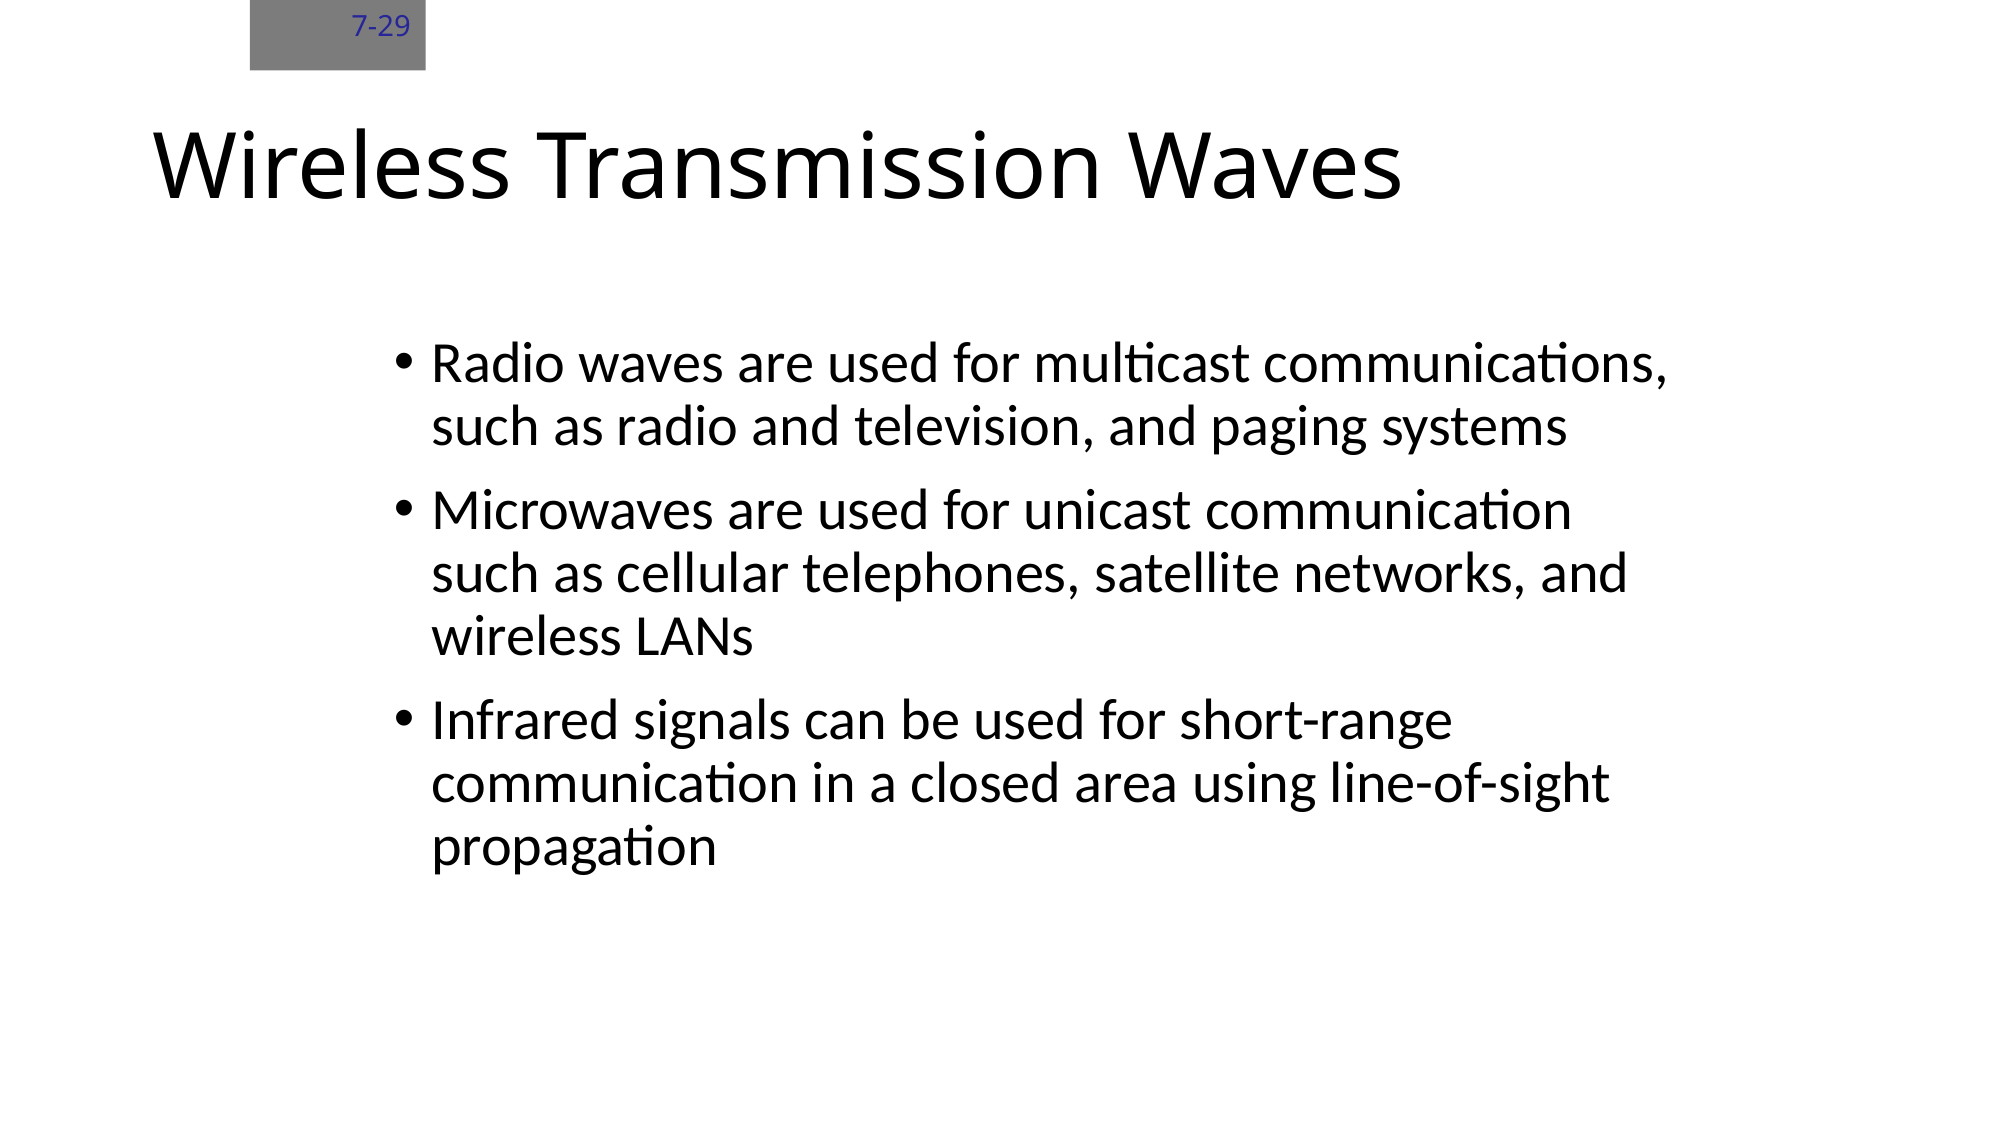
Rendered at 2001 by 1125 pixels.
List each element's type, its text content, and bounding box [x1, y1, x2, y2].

list Radio waves are used for multicast communications, such as radio and television, and paging systems Microwaves are used for unicast communication such as cellular telephones, satellite networks, and wireless LANs Infrared signals can be used for short-range communication in a closed area using line-of-sight propagation [378, 324, 1692, 1000]
text_box 7-29 [249, 0, 426, 71]
title Wireless Transmission Waves [137, 59, 1863, 278]
